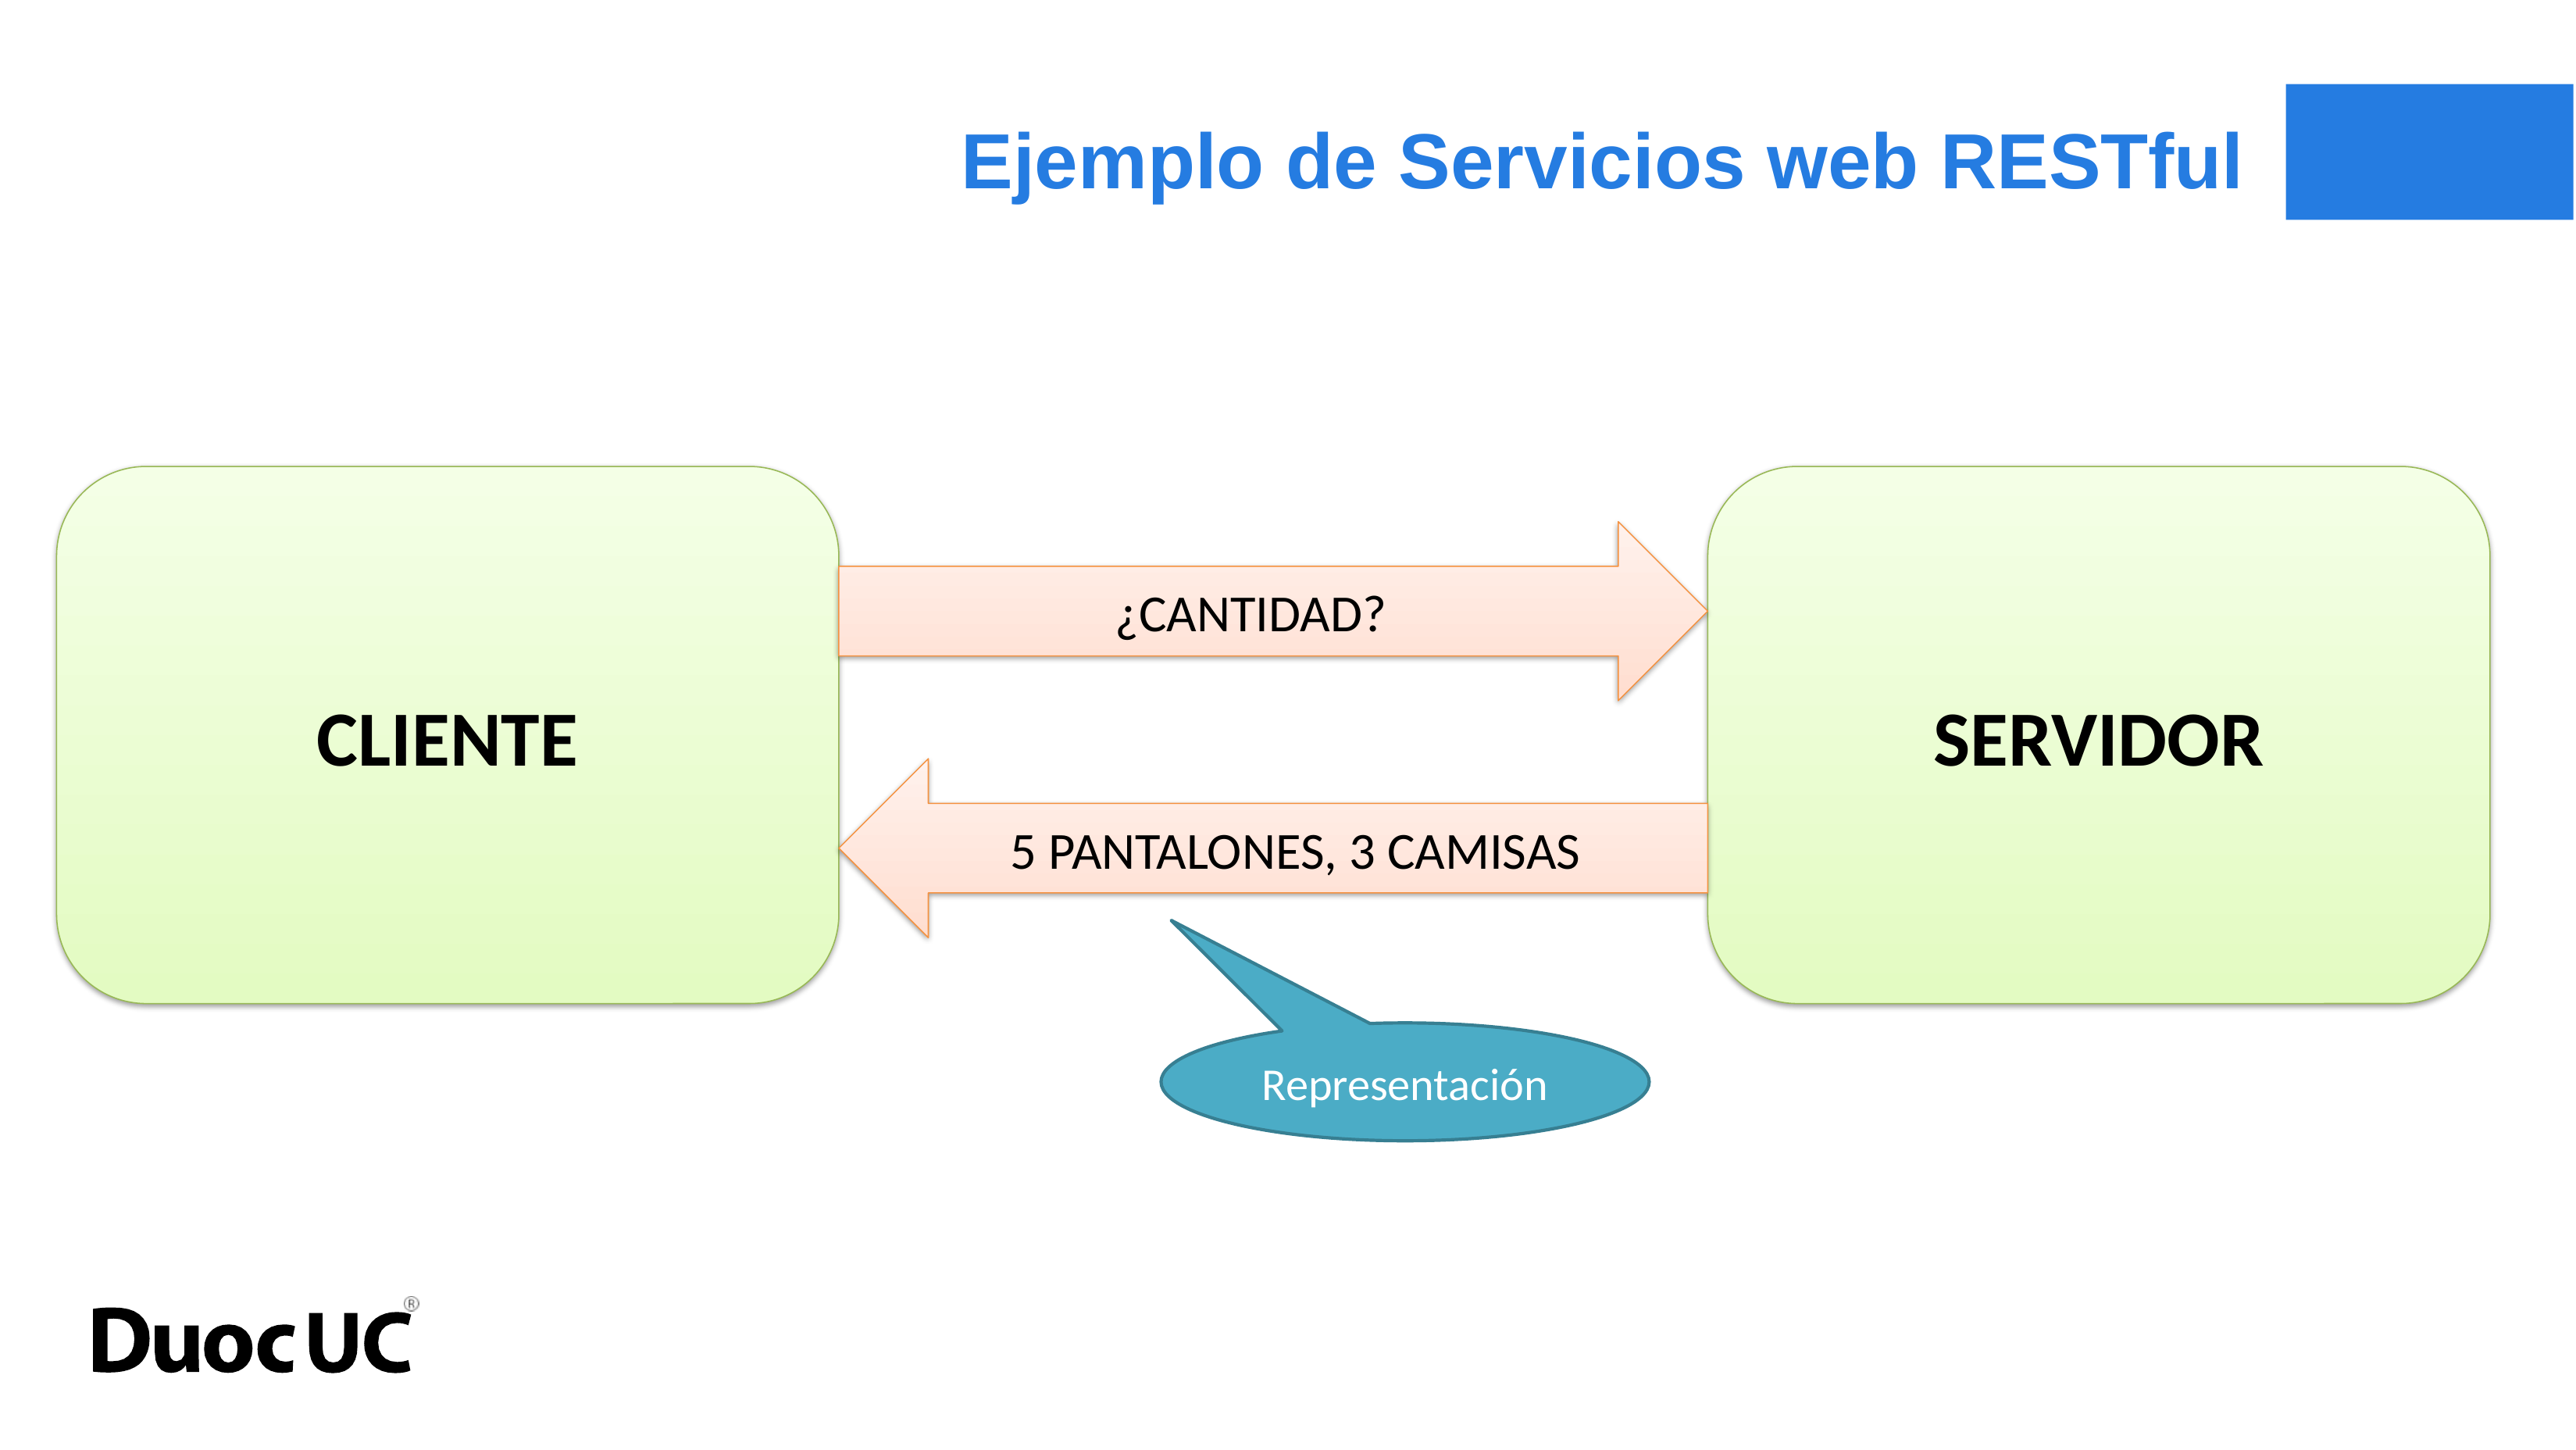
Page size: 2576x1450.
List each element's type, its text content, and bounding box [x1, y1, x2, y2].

text_box CLIENTE [55, 466, 840, 1005]
text_box SERVIDOR [1707, 466, 2491, 1005]
picture [404, 1296, 419, 1312]
text_box 5 PANTALONES, 3 CAMISAS [838, 758, 1709, 939]
text_box ¿CANTIDAD? [838, 520, 1708, 702]
text_box Representación [1159, 919, 1651, 1143]
list Ejemplo de Servicios web RESTful [594, 110, 2245, 205]
